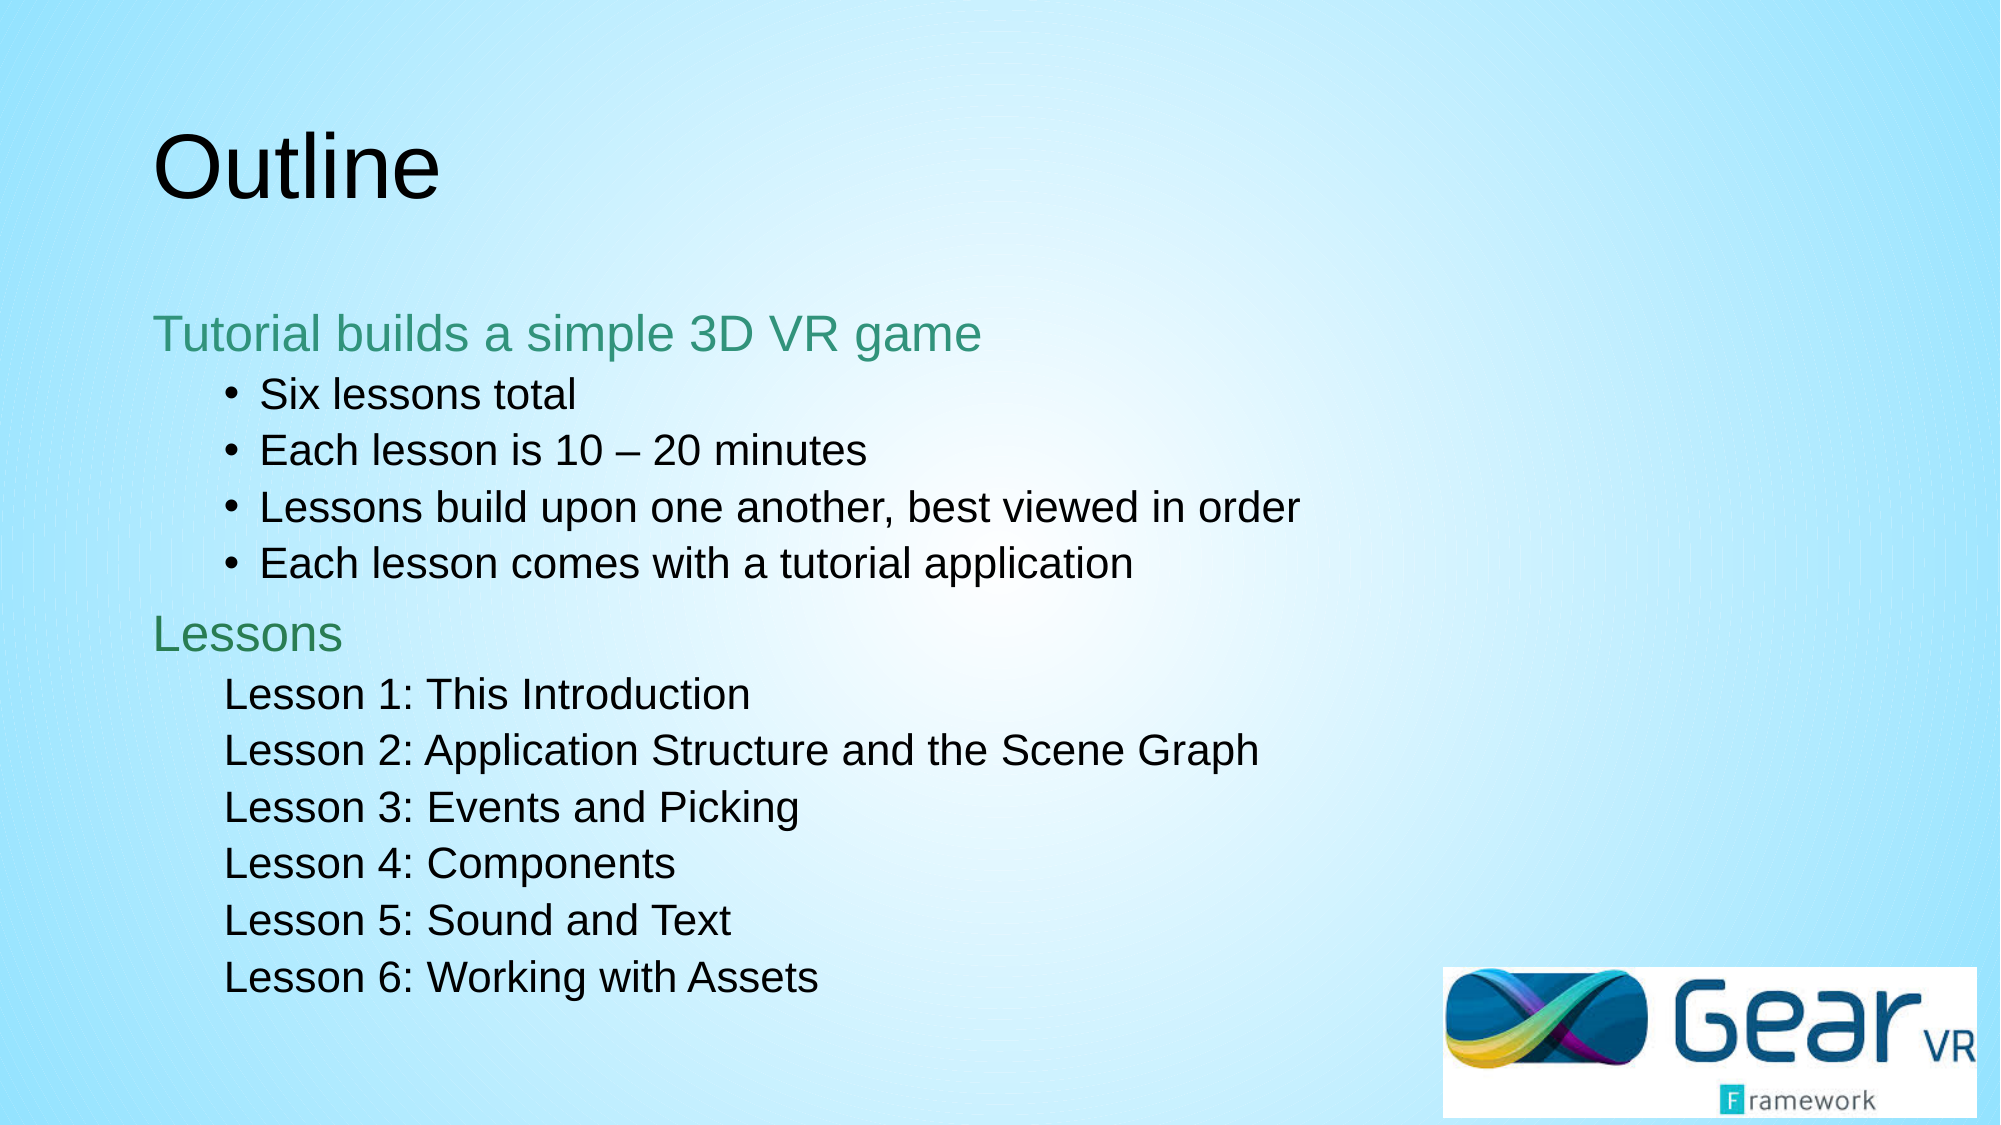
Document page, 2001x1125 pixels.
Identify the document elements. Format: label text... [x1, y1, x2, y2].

picture [1443, 967, 1977, 1118]
list Tutorial builds a simple 3D VR game Six lessons total Each lesson is 10 – 20 minutes Lessons build upon one another, best viewed in order Each lesson comes with a tutorial application Lessons Lesson 1: This Introduction Lesson 2: Application Structure and the Scene Graph Lesson 3: Events and Picking Lesson 4: Components Lesson 5: Sound and Text Lesson 6: Working with Assets [137, 299, 1863, 1014]
title Outline [137, 59, 1863, 278]
